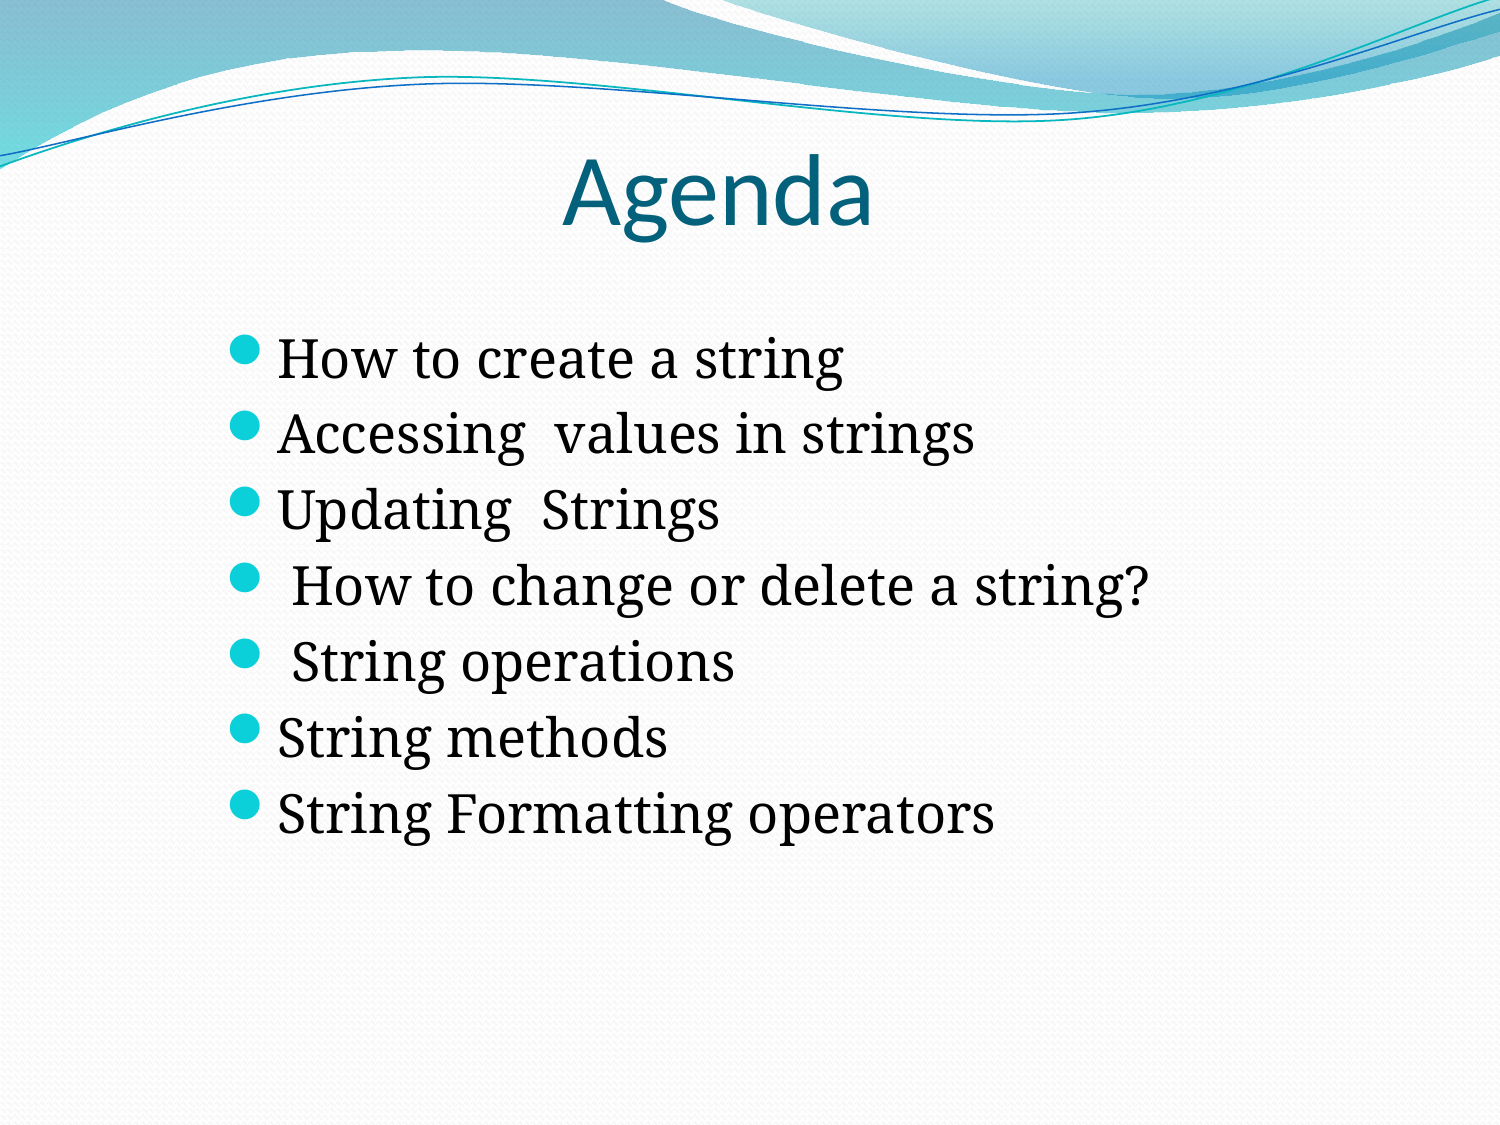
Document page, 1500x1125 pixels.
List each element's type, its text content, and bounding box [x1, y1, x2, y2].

list How to create a string Accessing values in strings Updating Strings How to change or delete a string? String operations String methods String Formatting operators [210, 316, 1425, 891]
title Agenda [562, 115, 1425, 247]
